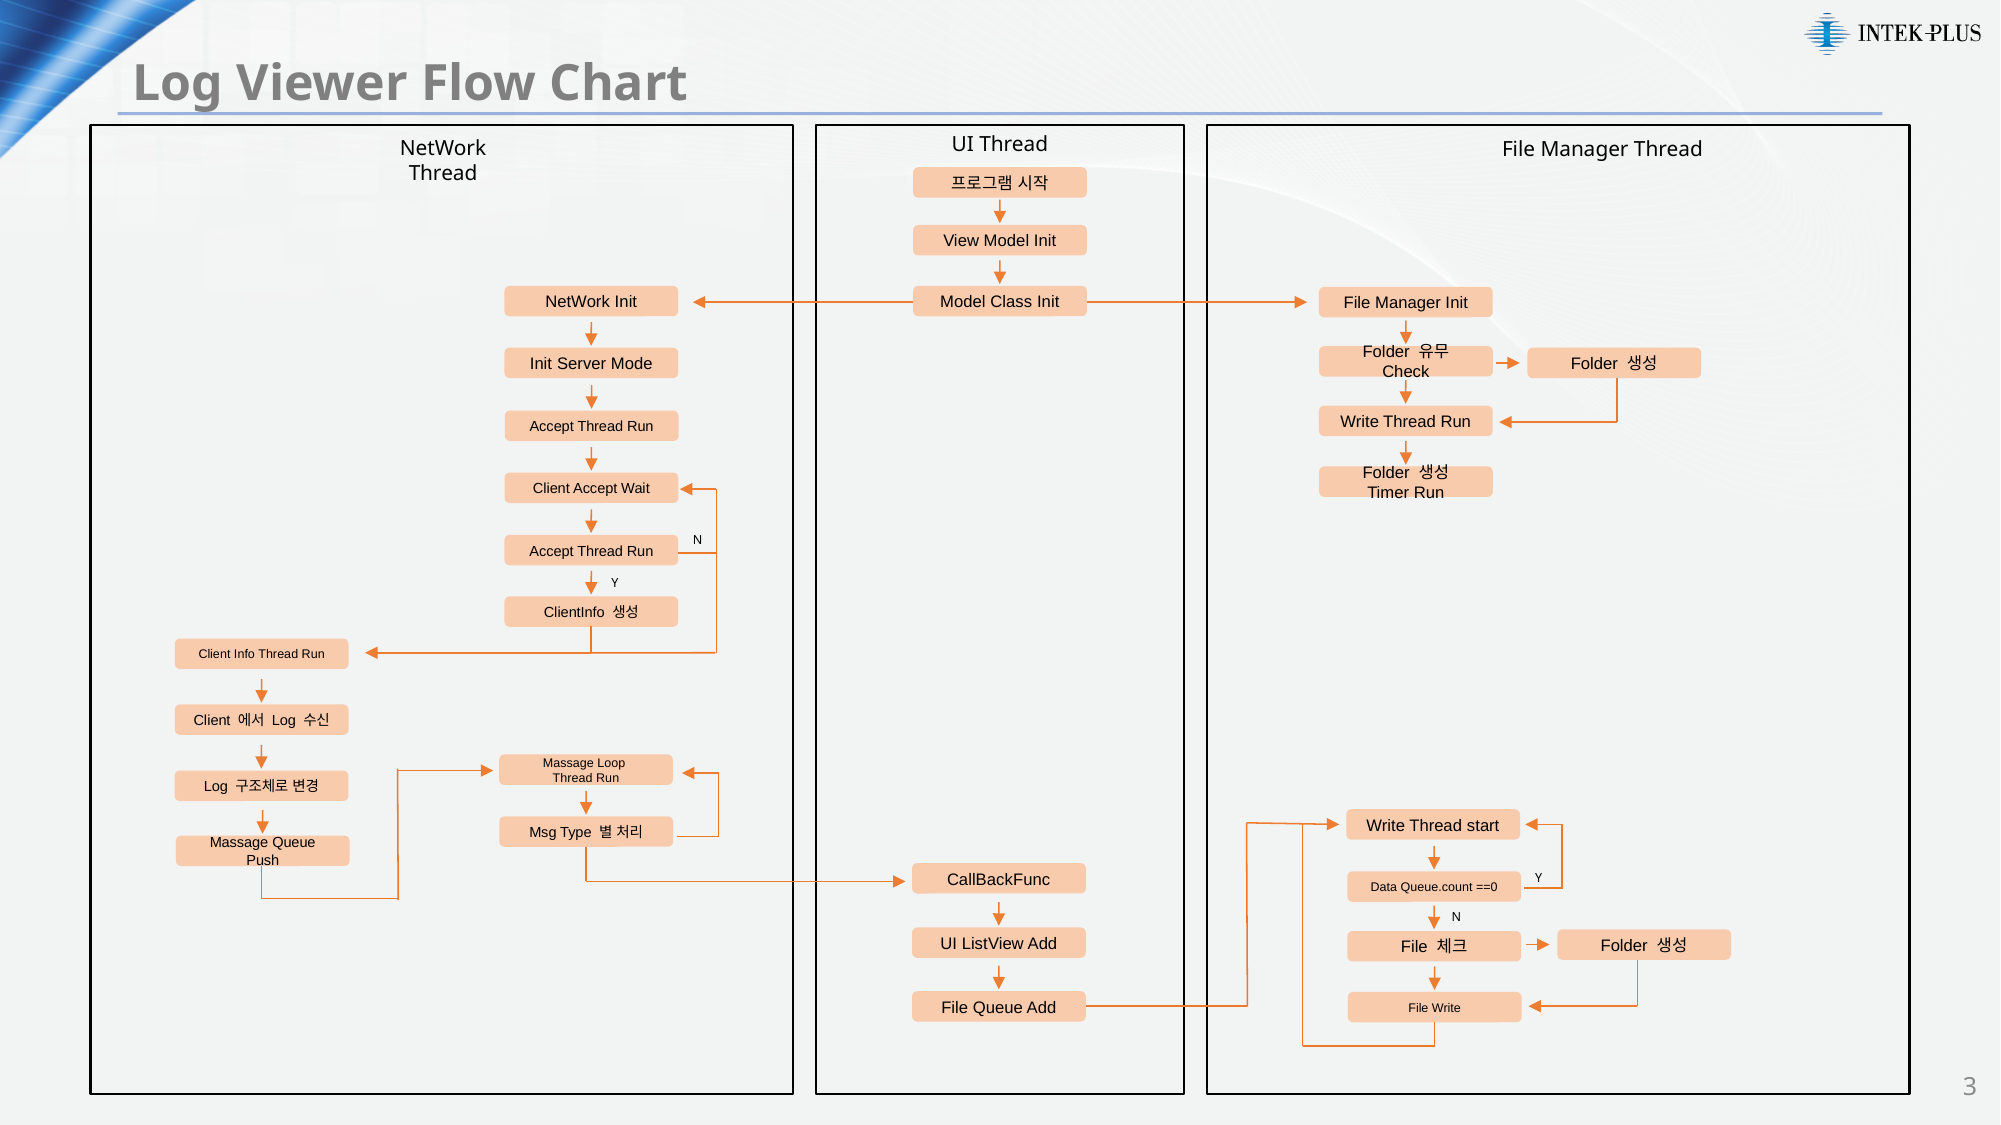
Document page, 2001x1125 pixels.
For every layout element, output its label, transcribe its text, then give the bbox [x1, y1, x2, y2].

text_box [174, 744, 349, 802]
text_box [88, 123, 795, 1096]
text_box View Model Init [911, 222, 1090, 258]
text_box CallBackFunc [909, 860, 1088, 896]
text_box File Manager Thread [1487, 127, 1718, 168]
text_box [504, 509, 679, 566]
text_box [1318, 440, 1494, 498]
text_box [175, 809, 350, 867]
text_box NetWork Init [502, 283, 681, 319]
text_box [504, 446, 679, 504]
text_box N [683, 524, 712, 551]
text_box [814, 123, 1186, 301]
text_box Init Server Mode [502, 345, 681, 381]
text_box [504, 384, 679, 442]
text_box NetWork Thread [348, 127, 538, 193]
text_box N [721, 524, 726, 555]
text_box File Manager Init [1316, 284, 1495, 320]
text_box Folder 생성 [1525, 345, 1704, 381]
text_box Client Info Thread Run [172, 636, 351, 672]
text_box [1205, 123, 1912, 1096]
text_box 프로그램 시작 [911, 165, 1090, 200]
text_box [814, 311, 1186, 1096]
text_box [1246, 808, 1732, 1047]
text_box UI Thread [929, 123, 1071, 164]
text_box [504, 570, 679, 628]
title Log Viewer Flow Chart [117, 46, 1883, 114]
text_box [1318, 379, 1493, 437]
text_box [911, 901, 1087, 959]
text_box Massage Loop Thread Run [497, 752, 676, 788]
slide_number 3 [1602, 1057, 1993, 1118]
text_box Model Class Init [911, 283, 1090, 319]
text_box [911, 965, 1087, 1022]
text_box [499, 790, 674, 848]
picture [0, 0, 2001, 1125]
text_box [174, 678, 349, 736]
text_box Folder 유무 Check [1317, 343, 1496, 378]
